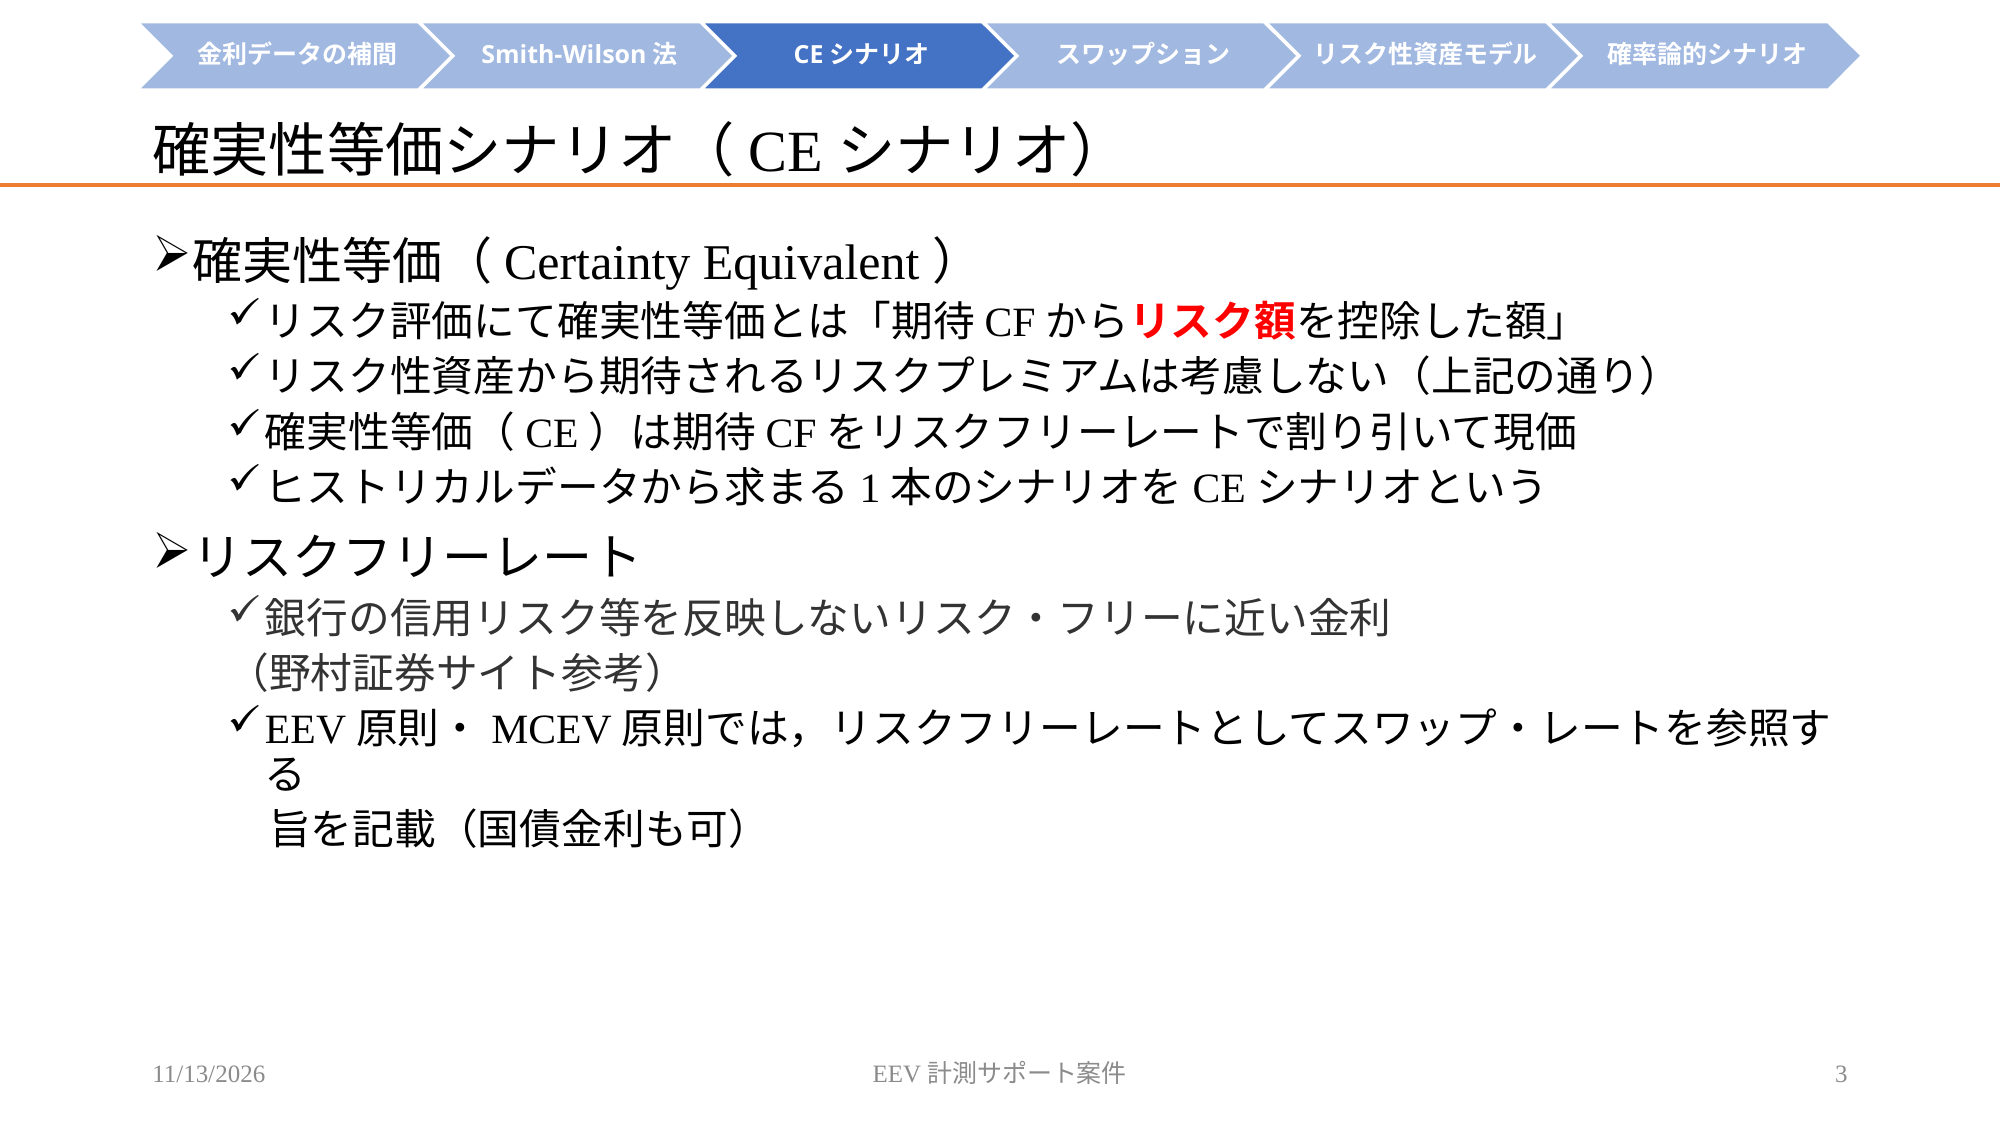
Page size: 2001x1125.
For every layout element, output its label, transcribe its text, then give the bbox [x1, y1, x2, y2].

list 確実性等価（Certainty Equivalent） リスク評価にて確実性等価とは「期待CFからリスク額を控除した額」 リスク性資産から期待されるリスクプレミアムは考慮しない（上記の通り） 確実性等価（CE）は期待CFをリスクフリーレートで割り引いて現価 ヒストリカルデータから求まる1本のシナリオをCEシナリオという リスクフリーレート 銀行の信用リスク等を反映しないリスク・フリーに近い金利 （野村証券サイト参考） EEV原則・MCEV原則では，リスクフリーレートとしてスワップ・レートを参照する 旨を記載（国債金利も可） [137, 228, 1863, 1014]
title 確実性等価シナリオ（CEシナリオ） [137, 101, 1863, 205]
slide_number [137, 1042, 588, 1103]
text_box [137, 22, 1863, 90]
slide_number 3 [1412, 1042, 1863, 1103]
footer EEV計測サポート案件 [662, 1042, 1338, 1103]
